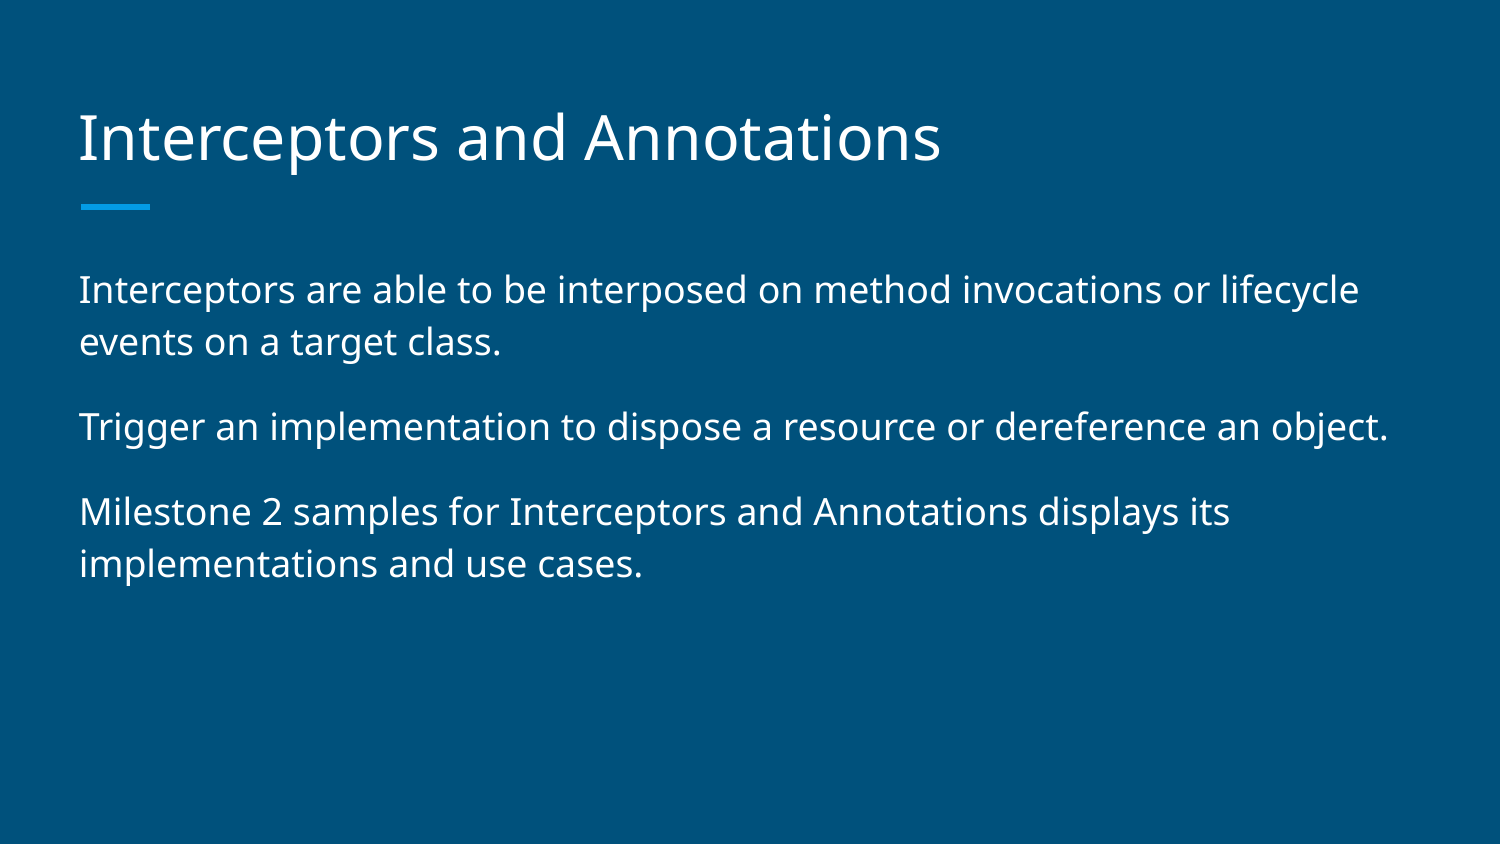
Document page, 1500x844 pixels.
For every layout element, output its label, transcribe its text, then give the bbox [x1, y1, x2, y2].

list Interceptors are able to be interposed on method invocations or lifecycle events on a target class. Trigger an implementation to dispose a resource or dereference an object. Milestone 2 samples for Interceptors and Annotations displays its implementations and use cases. [63, 244, 1437, 750]
title Interceptors and Annotations [63, 75, 1437, 188]
